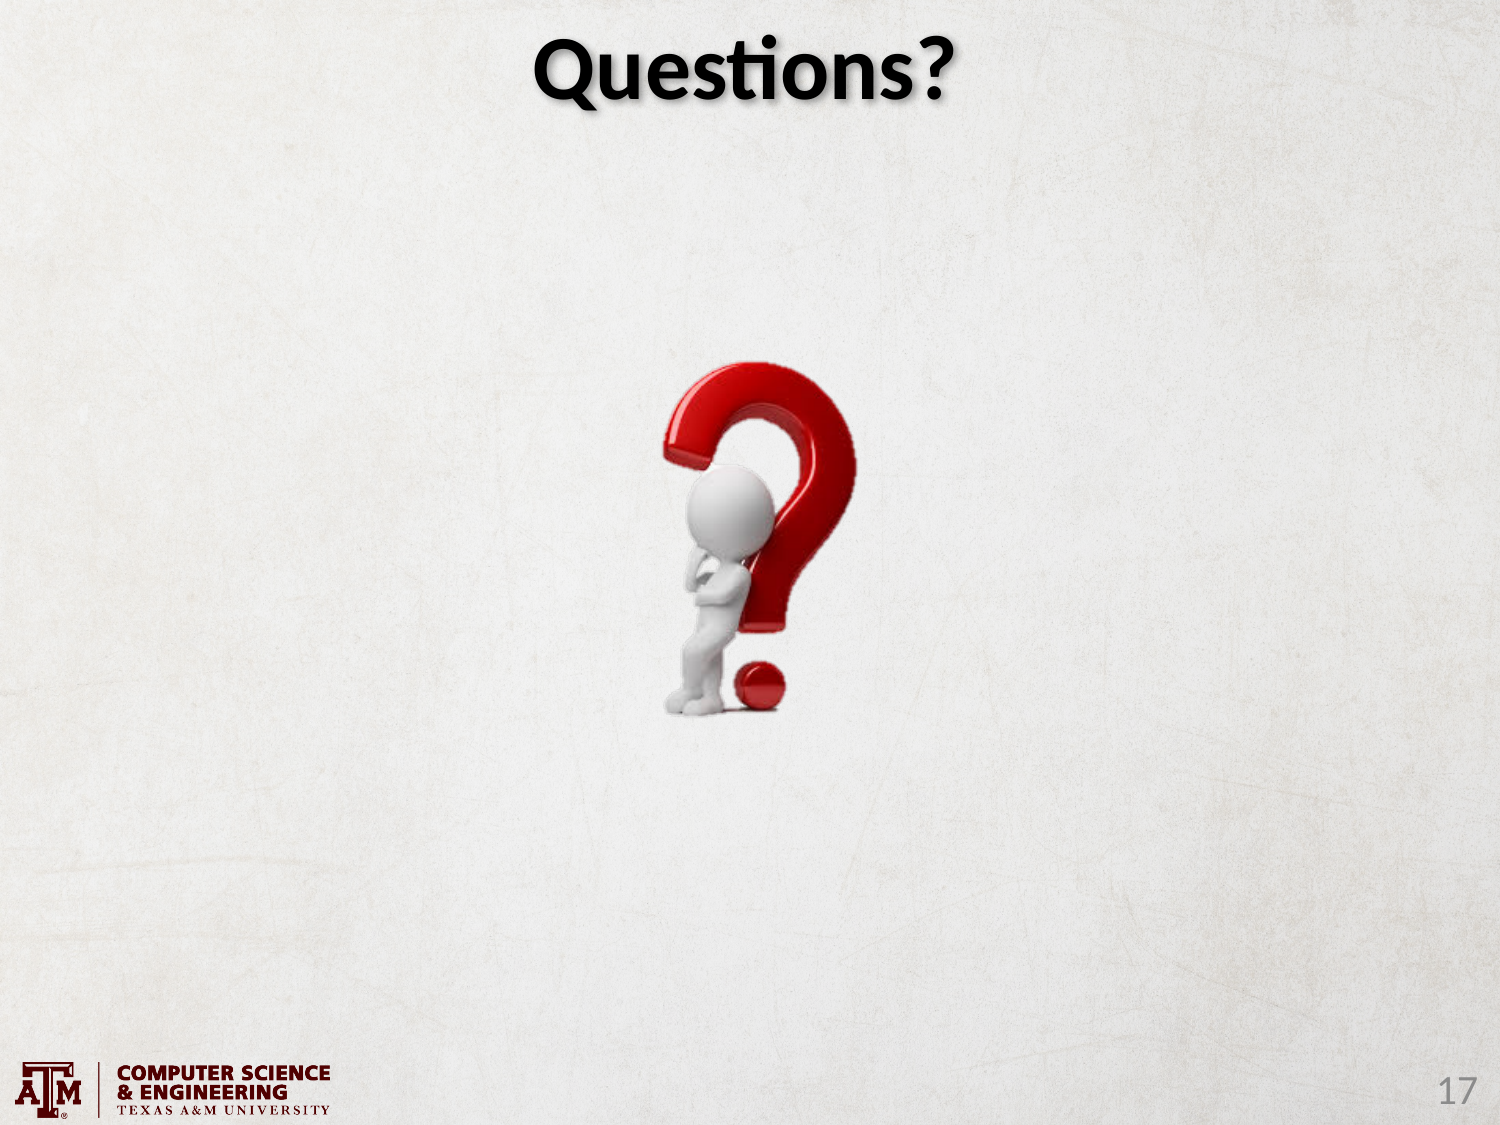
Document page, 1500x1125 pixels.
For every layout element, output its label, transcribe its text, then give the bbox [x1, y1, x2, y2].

slide_number 17 [1143, 1058, 1494, 1118]
picture [15, 1062, 330, 1119]
picture [600, 336, 891, 763]
title Questions? [24, 2, 1467, 124]
